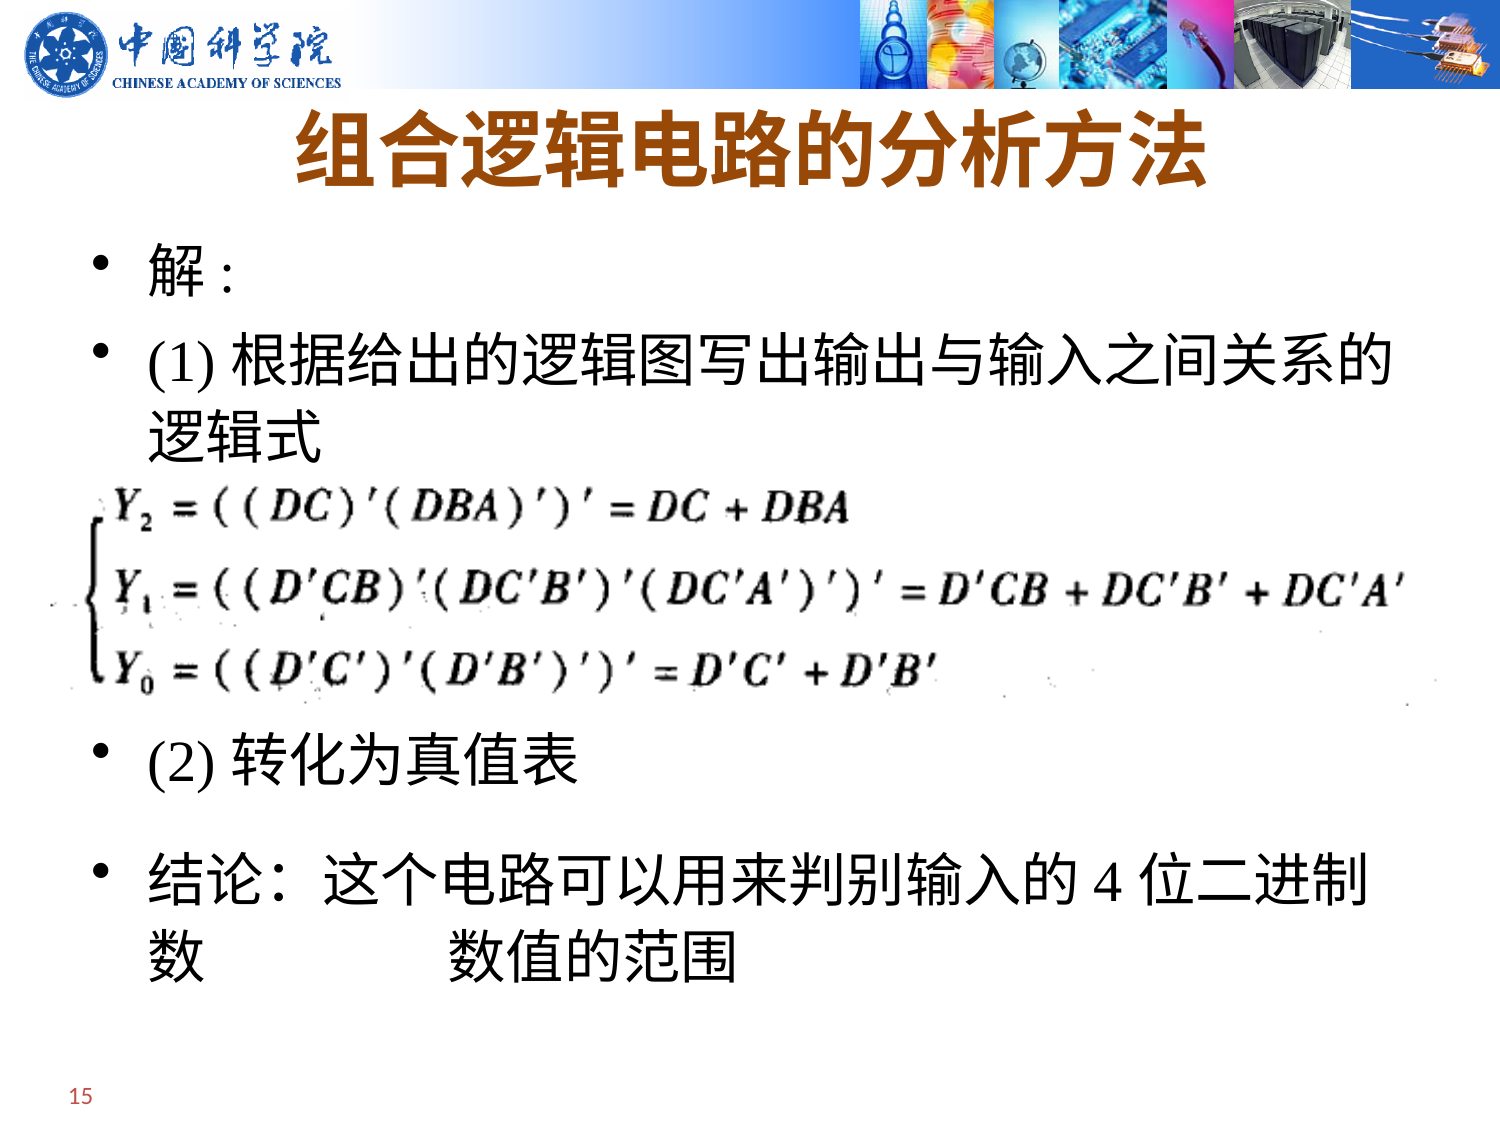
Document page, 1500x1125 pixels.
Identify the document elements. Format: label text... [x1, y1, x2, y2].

picture [860, 0, 1500, 89]
picture [38, 473, 1439, 706]
picture [23, 10, 349, 102]
list 解: (1)根据给出的逻辑图写出输出与输入之间关系的逻辑式 (2)转化为真值表 结论：这个电路可以用来判别输入的4位二进制数 数值的范围 [76, 219, 1427, 472]
title 组合逻辑电路的分析方法 [76, 90, 1427, 219]
list 解: (1)根据给出的逻辑图写出输出与输入之间关系的逻辑式 (2)转化为真值表 结论：这个电路可以用来判别输入的4位二进制数 数值的范围 [76, 714, 1427, 970]
